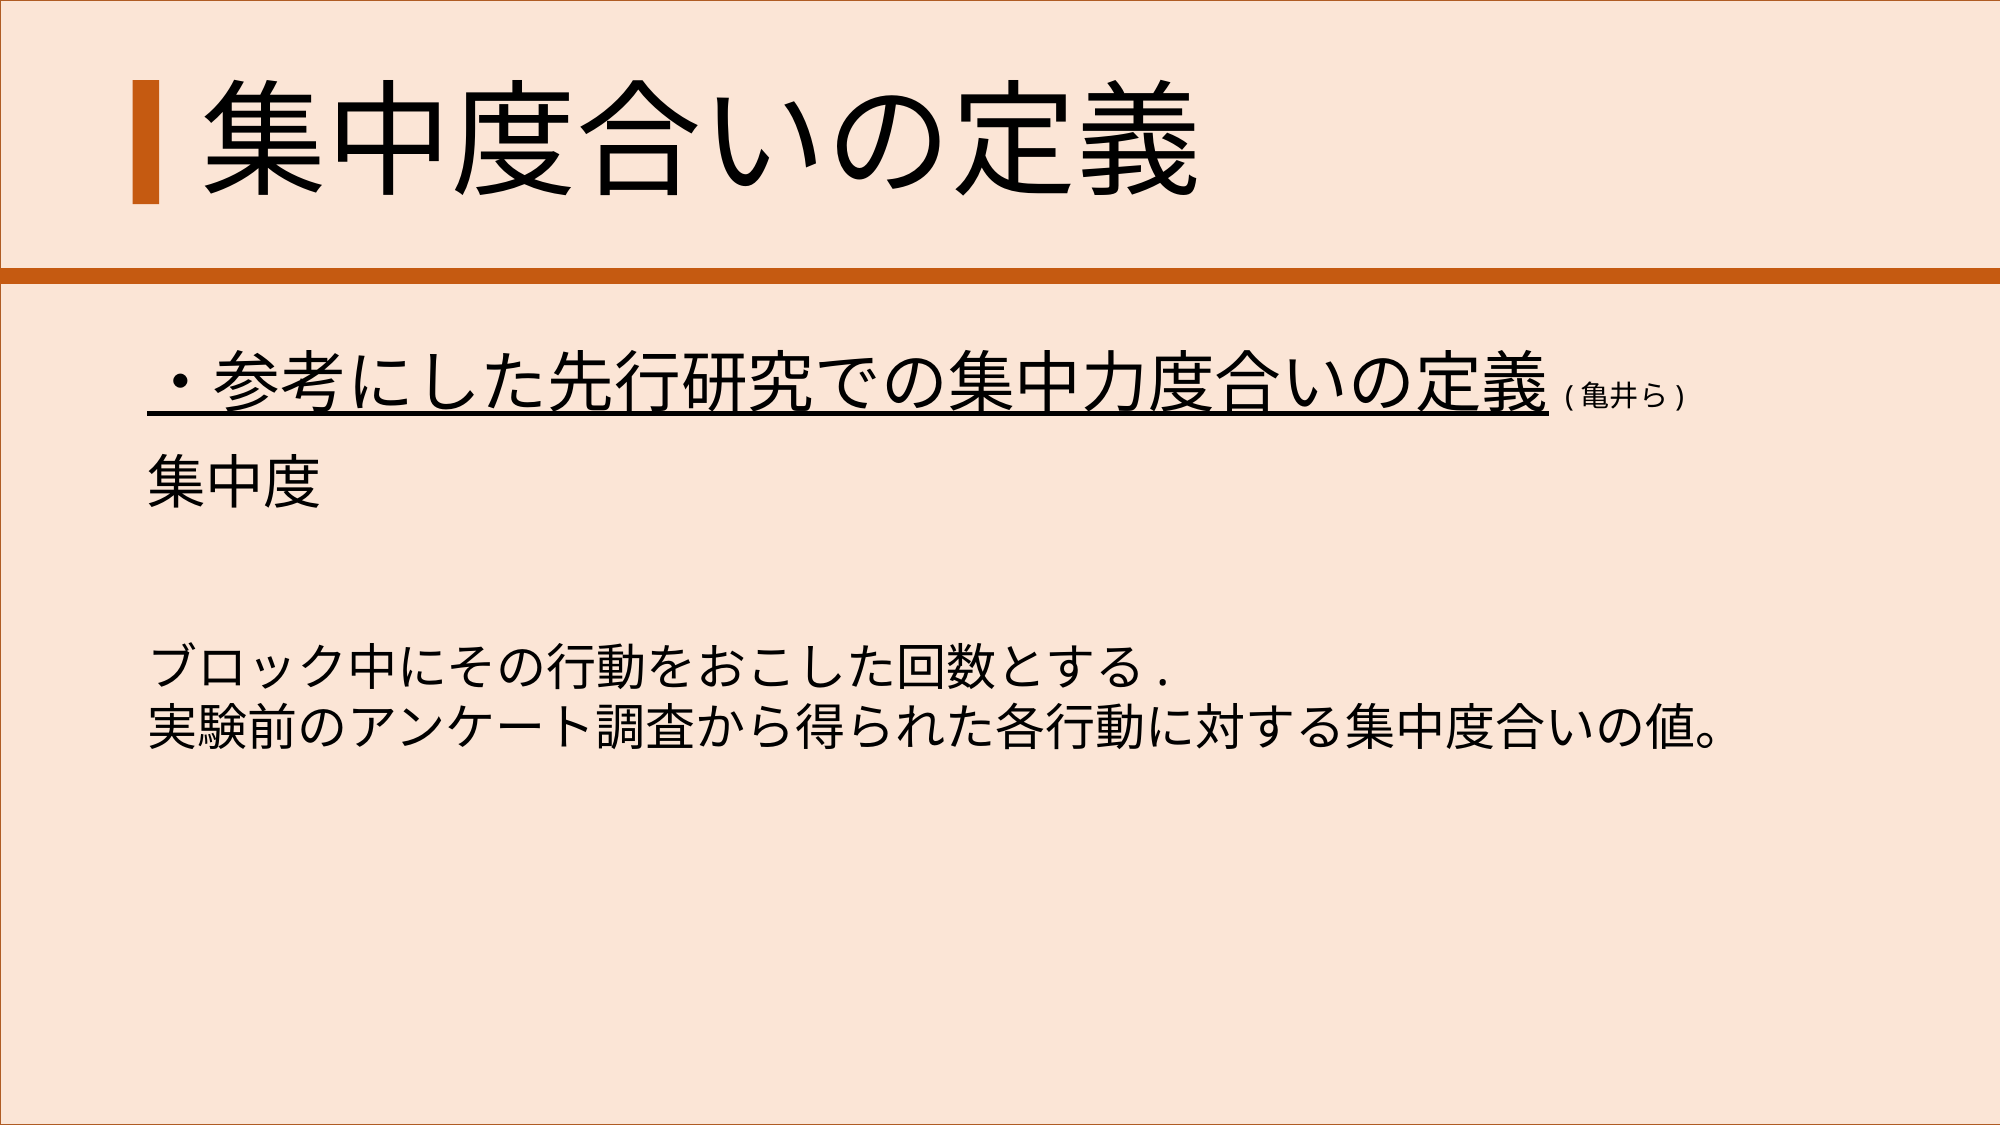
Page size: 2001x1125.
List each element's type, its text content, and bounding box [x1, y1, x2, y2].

text_box [0, 0, 2000, 267]
text_box [0, 267, 2000, 285]
text_box [132, 79, 160, 205]
text_box 集中度合いの定義 [186, 53, 1676, 218]
text_box [0, 285, 2000, 1125]
